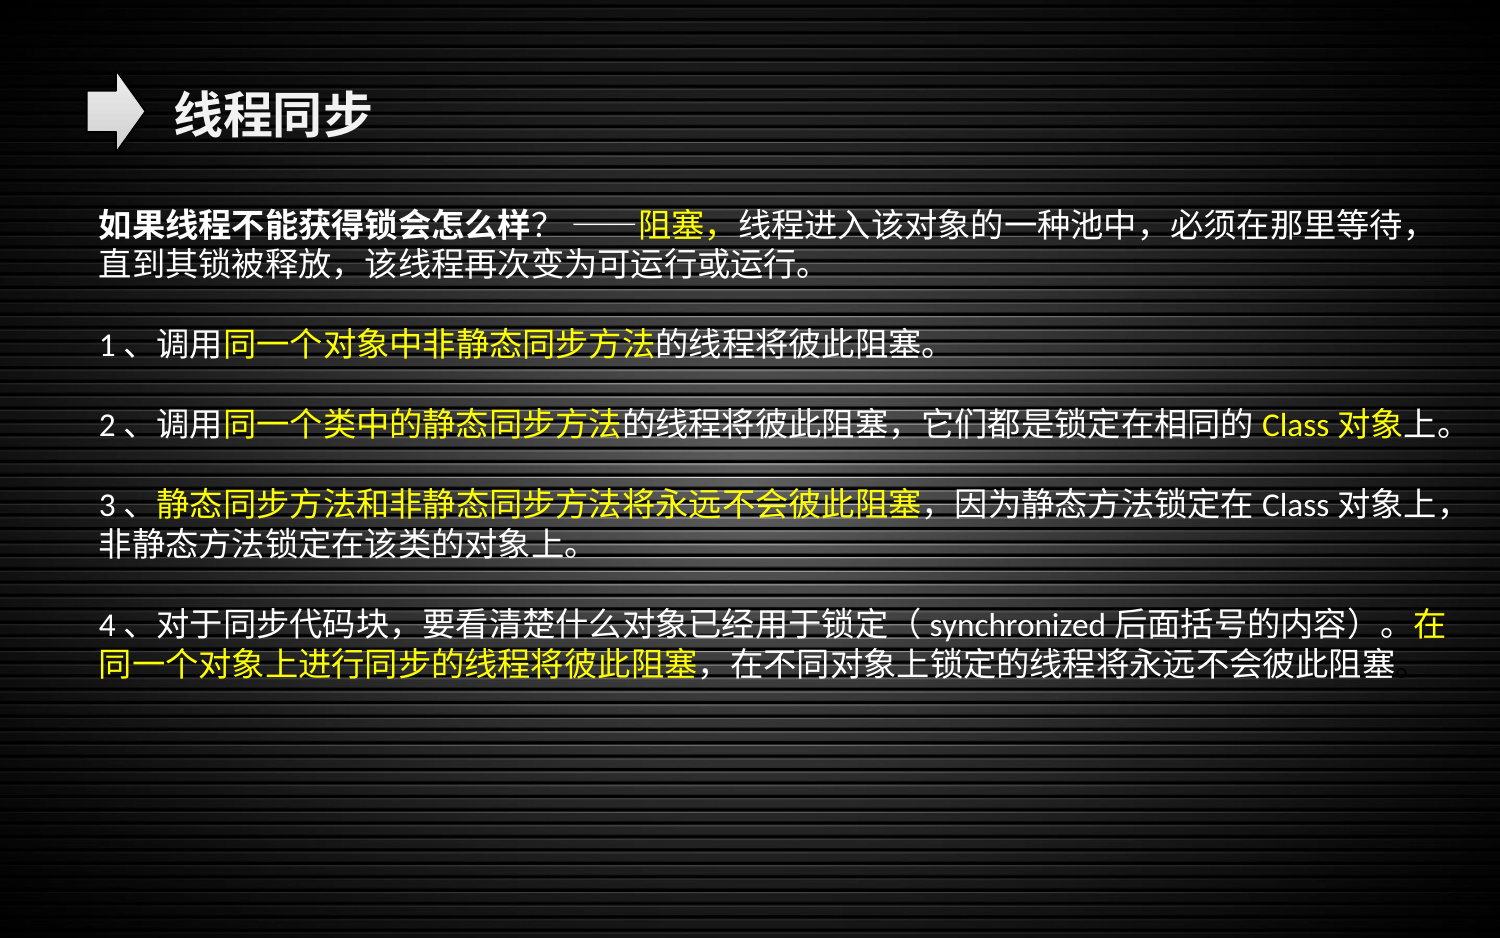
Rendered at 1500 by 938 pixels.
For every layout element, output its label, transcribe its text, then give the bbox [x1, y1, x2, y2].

text_box 线程同步 [158, 76, 389, 152]
text_box 如果线程不能获得锁会怎么样？ ——阻塞，线程进入该对象的一种池中，必须在那里等待，直到其锁被释放，该线程再次变为可运行或运行。 1、调用同一个对象中非静态同步方法的线程将彼此阻塞。 2、调用同一个类中的静态同步方法的线程将彼此阻塞，它们都是锁定在相同的Class对象上。 3、静态同步方法和非静态同步方法将永远不会彼此阻塞，因为静态方法锁定在Class对象上，非静态方法锁定在该类的对象上。 4、对于同步代码块，要看清楚什么对象已经用于锁定（synchronized后面括号的内容）。在同一个对象上进行同步的线程将彼此阻塞，在不同对象上锁定的线程将永远不会彼此阻塞。 [84, 196, 1483, 731]
picture [0, 0, 1500, 938]
text_box [85, 69, 146, 154]
